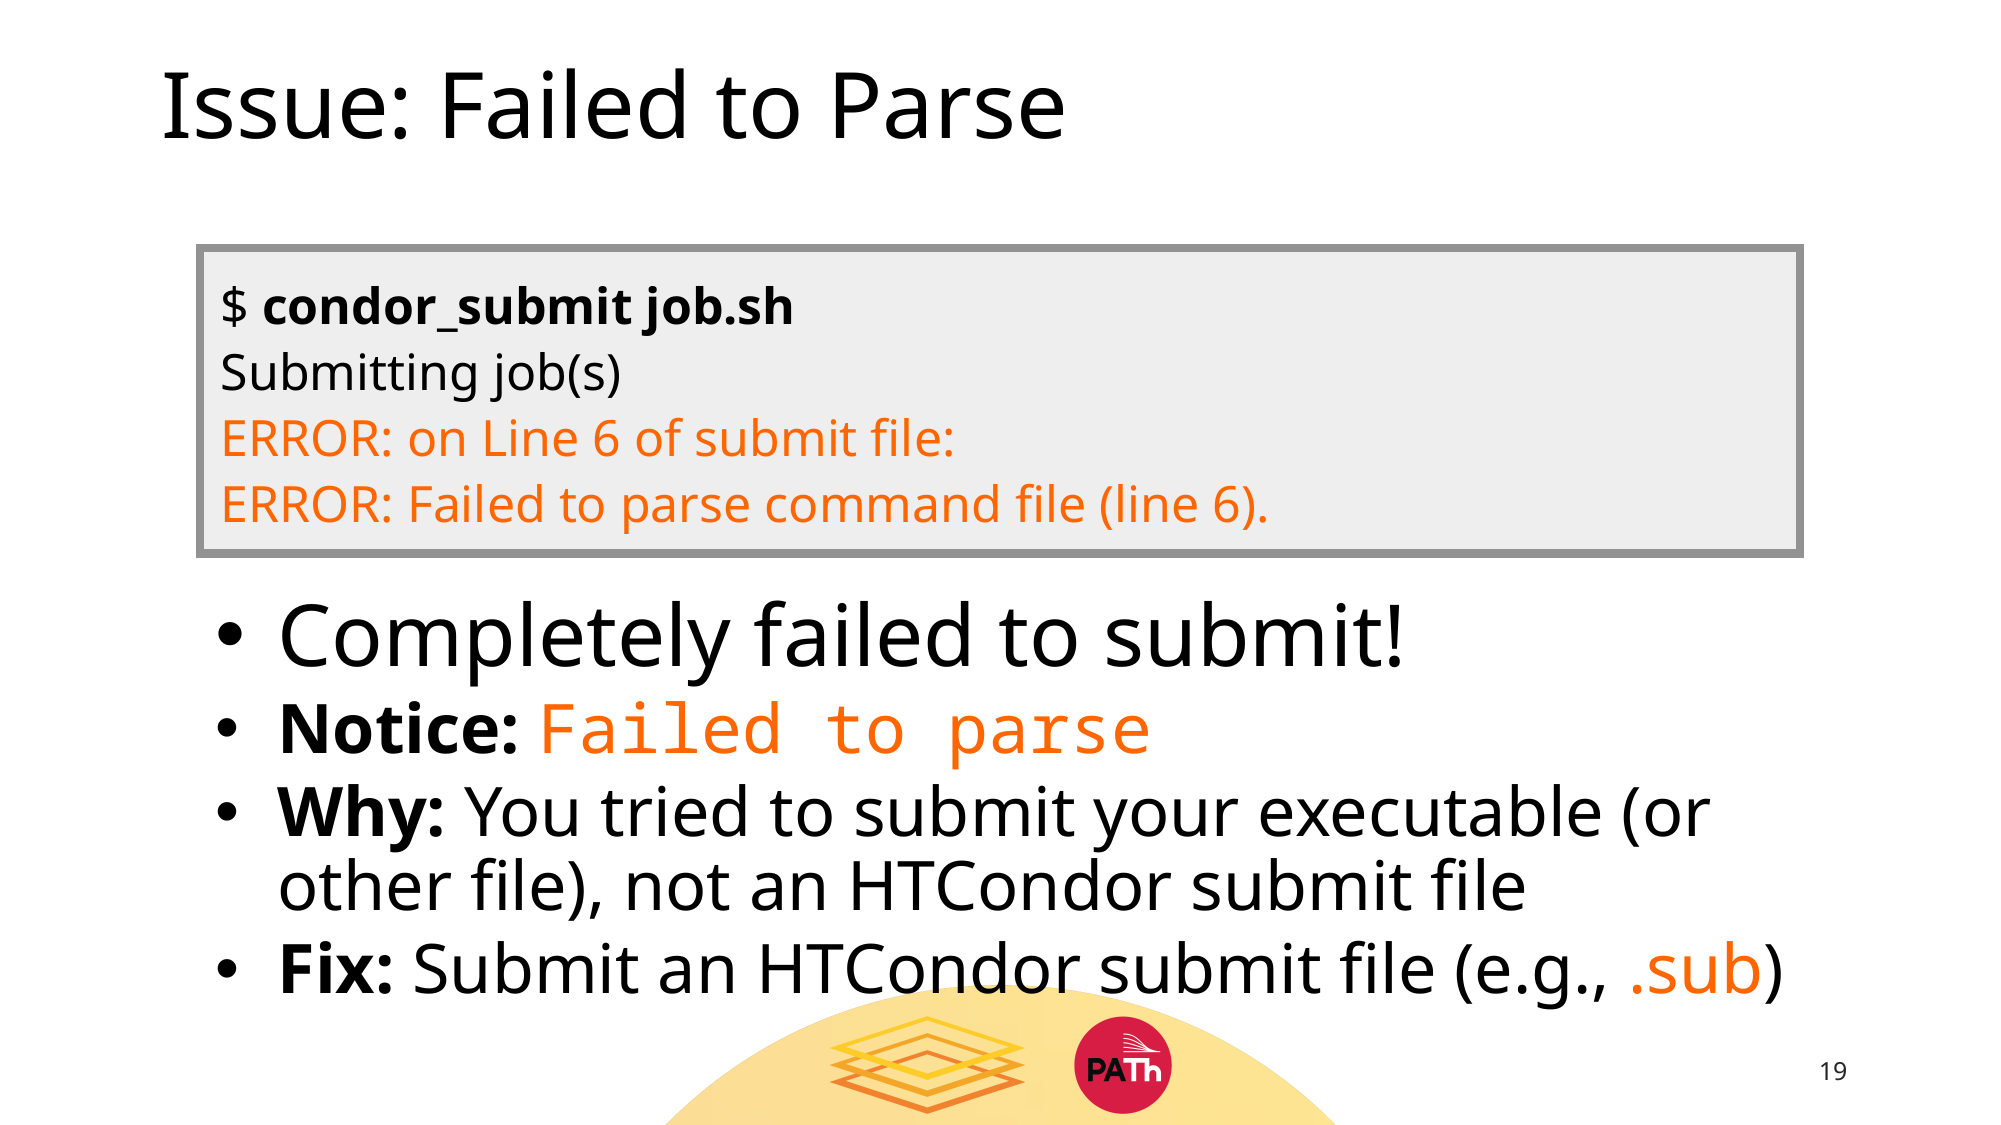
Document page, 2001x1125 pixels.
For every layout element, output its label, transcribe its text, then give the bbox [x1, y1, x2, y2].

picture [0, 0, 2001, 1125]
list Completely failed to submit! Notice: Failed to parse Why: You tried to submit your executable (or other file), not an HTCondor submit file Fix: Submit an HTCondor submit file (e.g., .sub) [200, 584, 1800, 1043]
title Issue: Failed to Parse [146, 0, 1715, 218]
slide_number 19 [1412, 1042, 1863, 1103]
text_box $ condor_submit job.sh Submitting job(s) ERROR: on Line 6 of submit file: ERROR: Failed to parse command file (line 6). [200, 248, 1800, 554]
